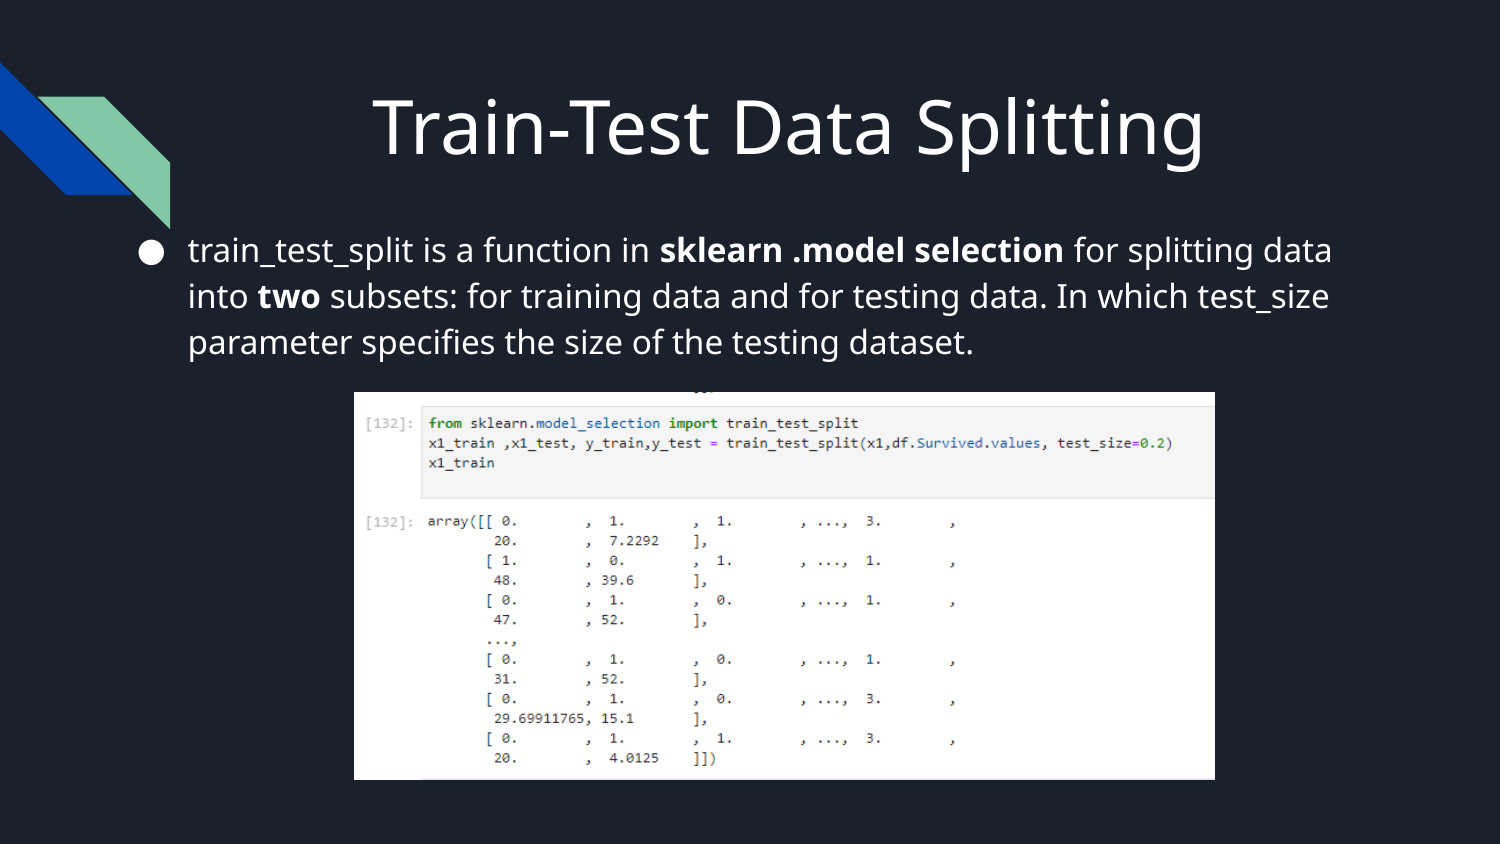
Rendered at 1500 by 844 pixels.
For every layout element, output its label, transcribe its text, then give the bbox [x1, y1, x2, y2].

list train_test_split is a function in sklearn .model selection for splitting data into two subsets: for training data and for testing data. In which test_size parameter specifies the size of the testing dataset. [97, 208, 1462, 735]
title Train-Test Data Splitting [212, 64, 1368, 208]
picture [353, 392, 1215, 780]
